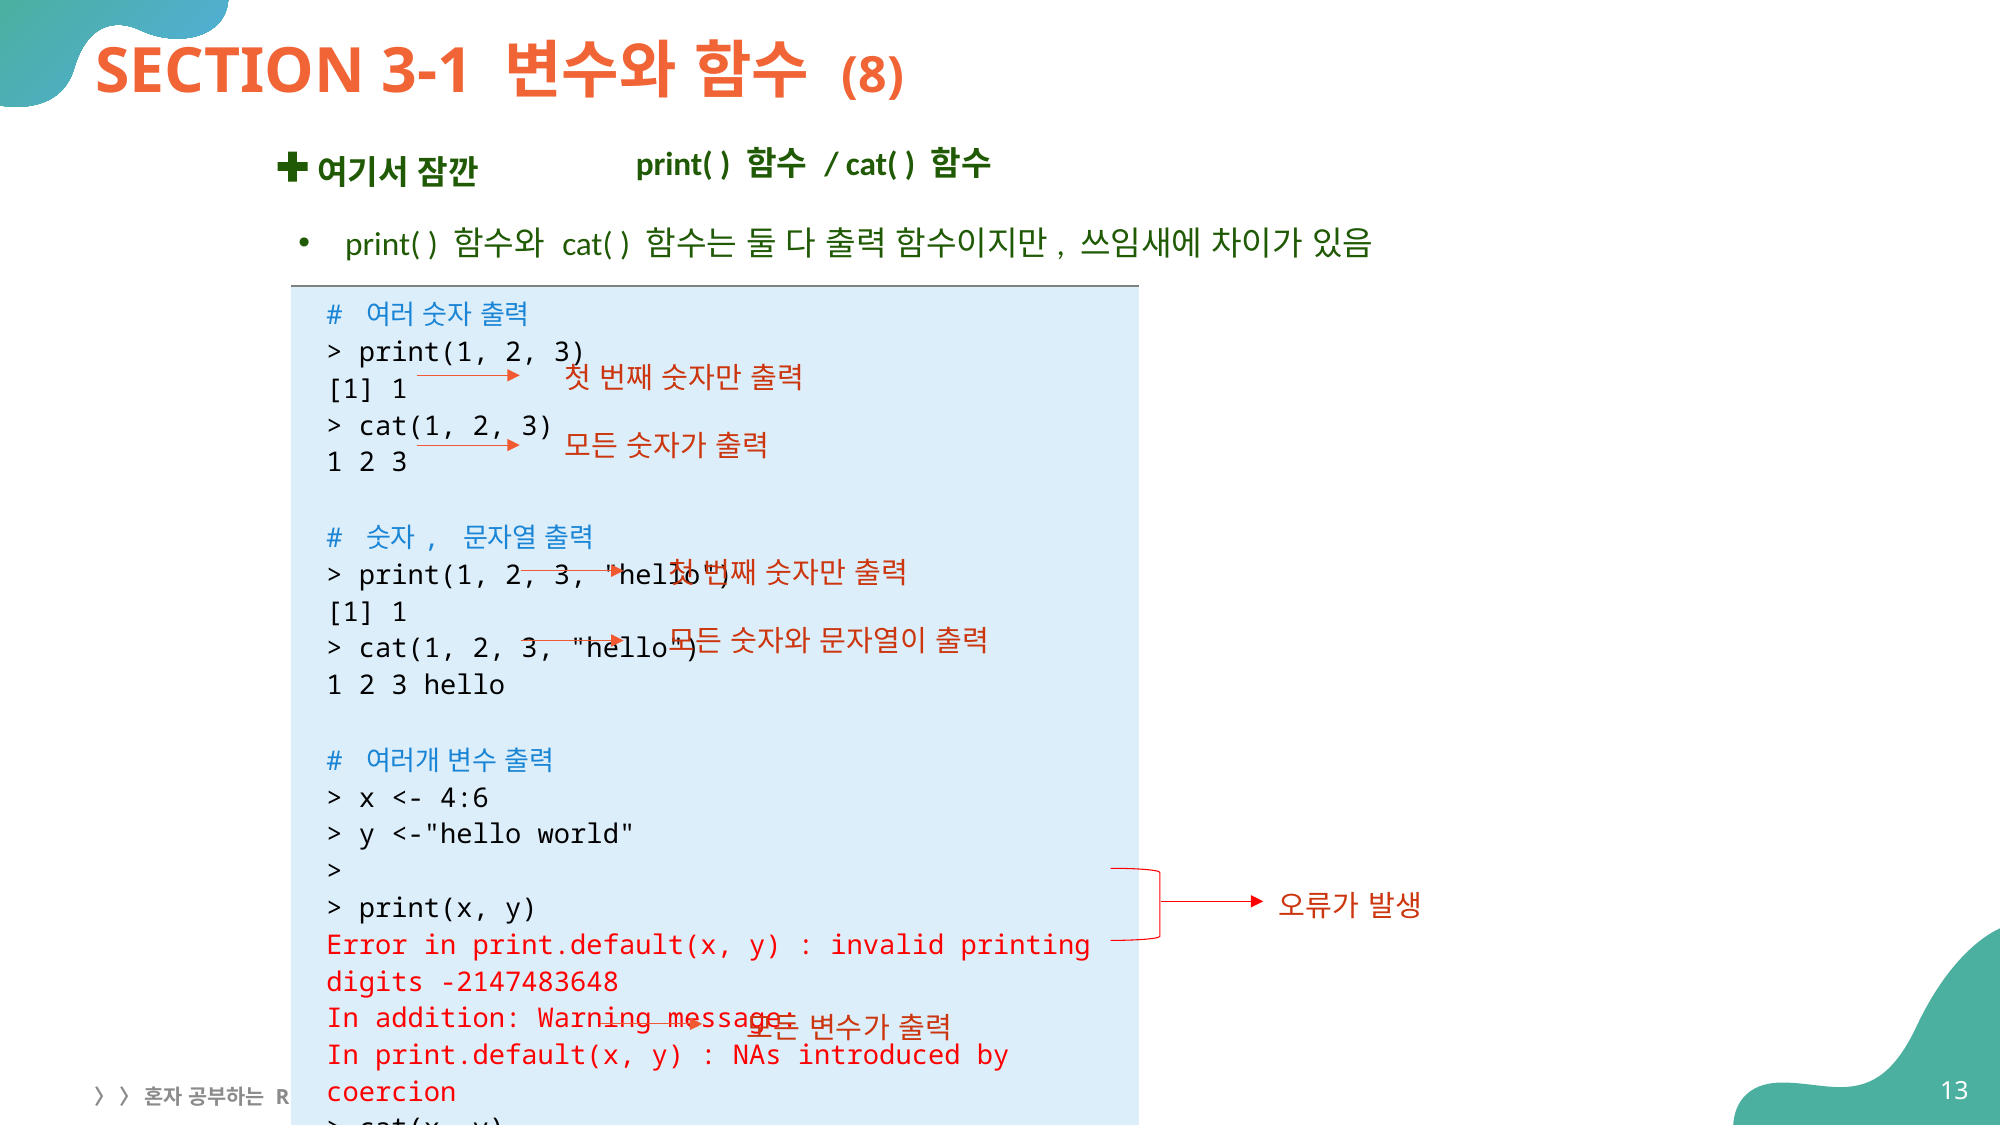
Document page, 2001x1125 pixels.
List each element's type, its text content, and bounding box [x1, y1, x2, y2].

text_box 오류가 발생 [1264, 879, 1789, 930]
text_box 첫 번째 숫자만 출력 [549, 351, 1075, 402]
title SECTION 3-1 변수와 함수 (8) [79, 17, 1931, 128]
text_box [277, 151, 309, 183]
text_box 모든 숫자가 출력 [549, 419, 1075, 470]
text_box [1110, 867, 1161, 941]
footer 〉 〉 혼자 공부하는 R 데이터 분석 [79, 1078, 291, 1114]
text_box print( ) 함수 / cat( ) 함수 print( ) 함수와 cat( ) 함수는 둘 다 출력 함수이지만, 쓰임새에 차이가 있음 [231, 127, 1997, 277]
text_box 모든 변수가 출력 [732, 1001, 1257, 1052]
text_box 모든 숫자와 문자열이 출력 [653, 615, 1178, 665]
table_header # 여러 숫자 출력 > print(1, 2, 3) [1] 1 > cat(1, 2, 3) 1 2 3 # 숫자, 문자열 출력 > print(1, 2, 3, "hello") [1] 1 > cat(1, 2, 3, "hello") 1 2 3 hello # 여러개 변수 출력 > x <- 4:6 > y <-"hello world" > > print(x, y) Error in print.default(x, y) : invalid printing digits -2147483648 In addition: Warning message: In print.default(x, y) : NAs introduced by coercion > cat(x, y) 4 5 6 hello world [291, 287, 1139, 1125]
slide_number 13 [1917, 1061, 1984, 1122]
text_box 첫 번째 숫자만 출력 [653, 547, 1178, 598]
text_box 여기서 잠깐 [258, 144, 543, 199]
